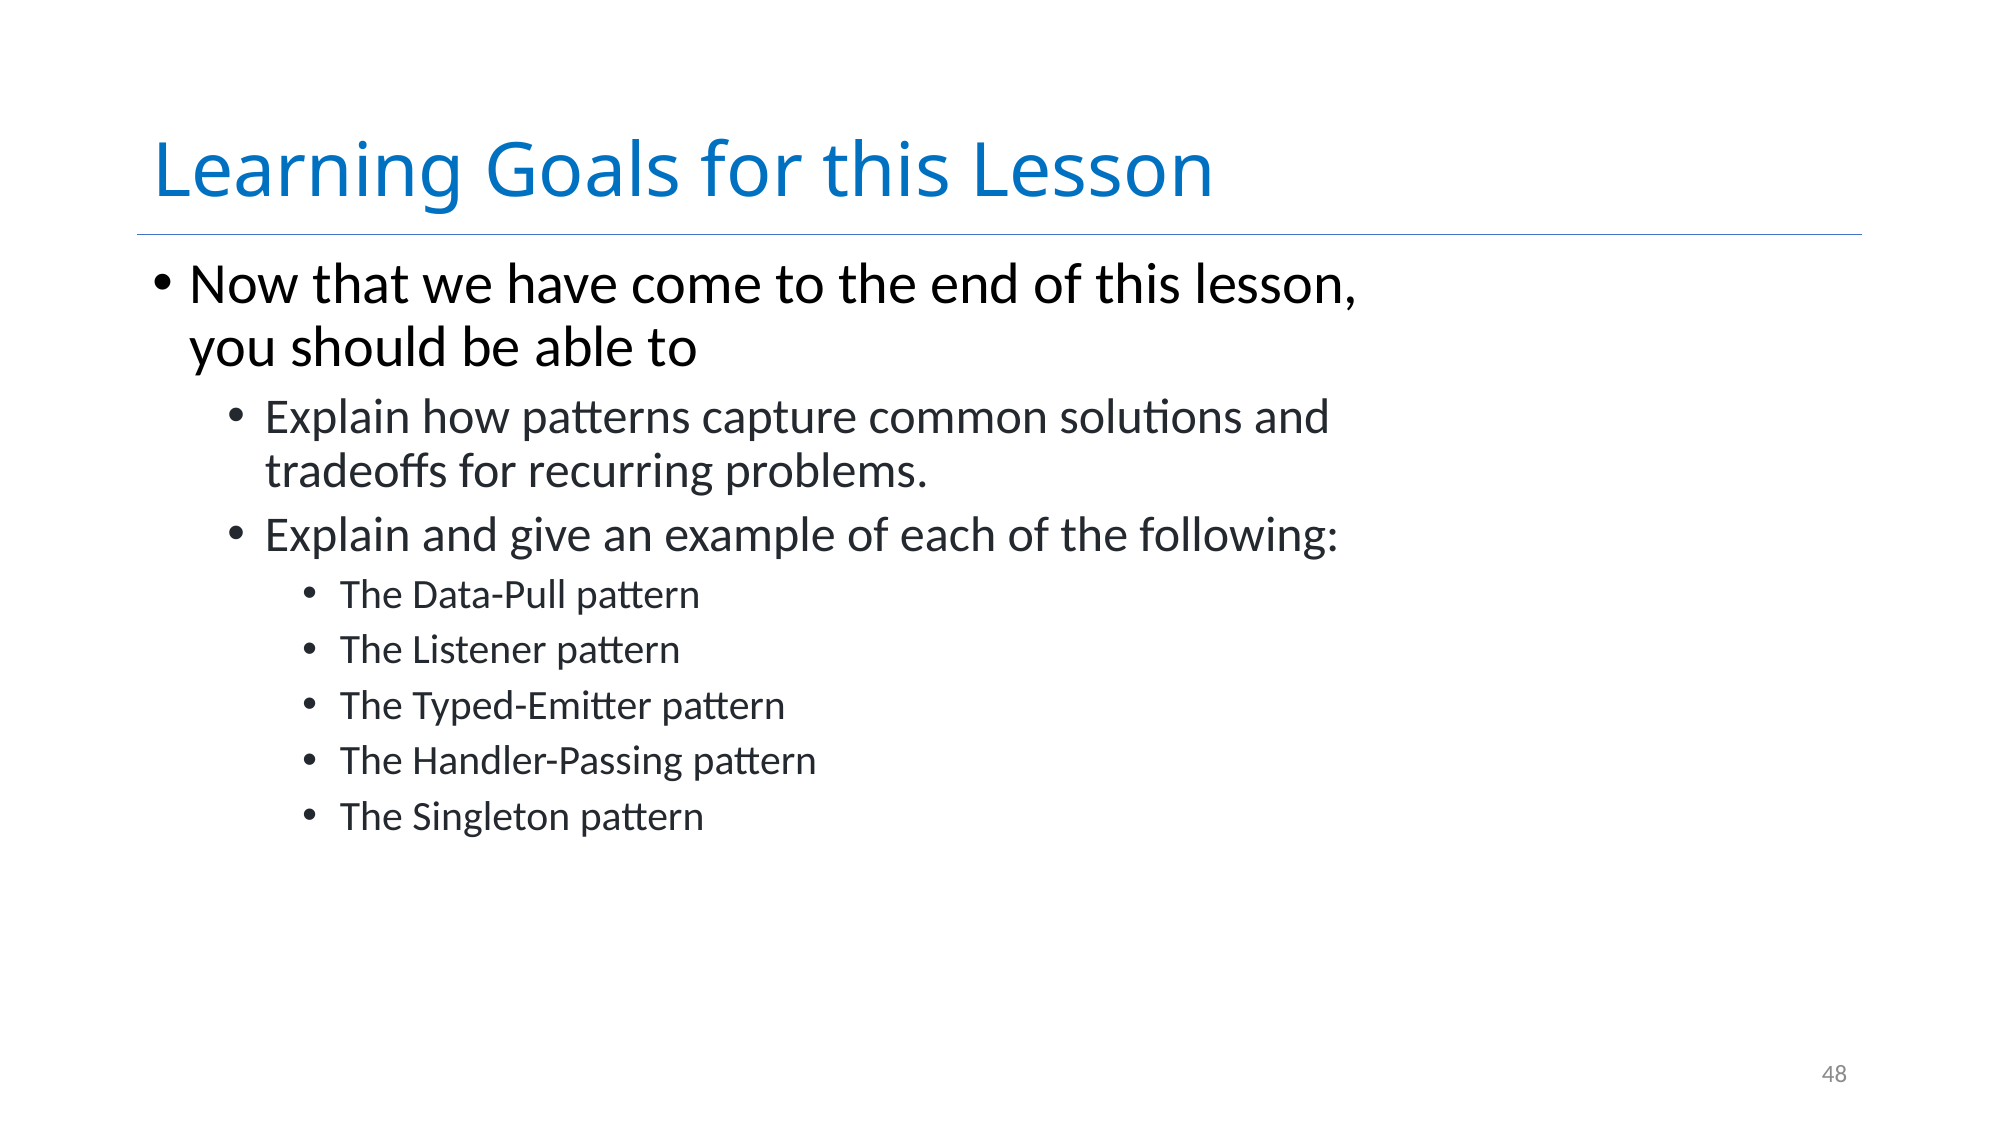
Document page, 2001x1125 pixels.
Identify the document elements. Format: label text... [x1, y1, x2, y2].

list Now that we have come to the end of this lesson, you should be able to Explain how patterns capture common solutions and tradeoffs for recurring problems. Explain and give an example of each of the following: The Data-Pull pattern The Listener pattern The Typed-Emitter pattern The Handler-Passing pattern The Singleton pattern [137, 246, 1432, 960]
slide_number 48 [1412, 1042, 1863, 1103]
title Learning Goals for this Lesson [137, 3, 1863, 221]
